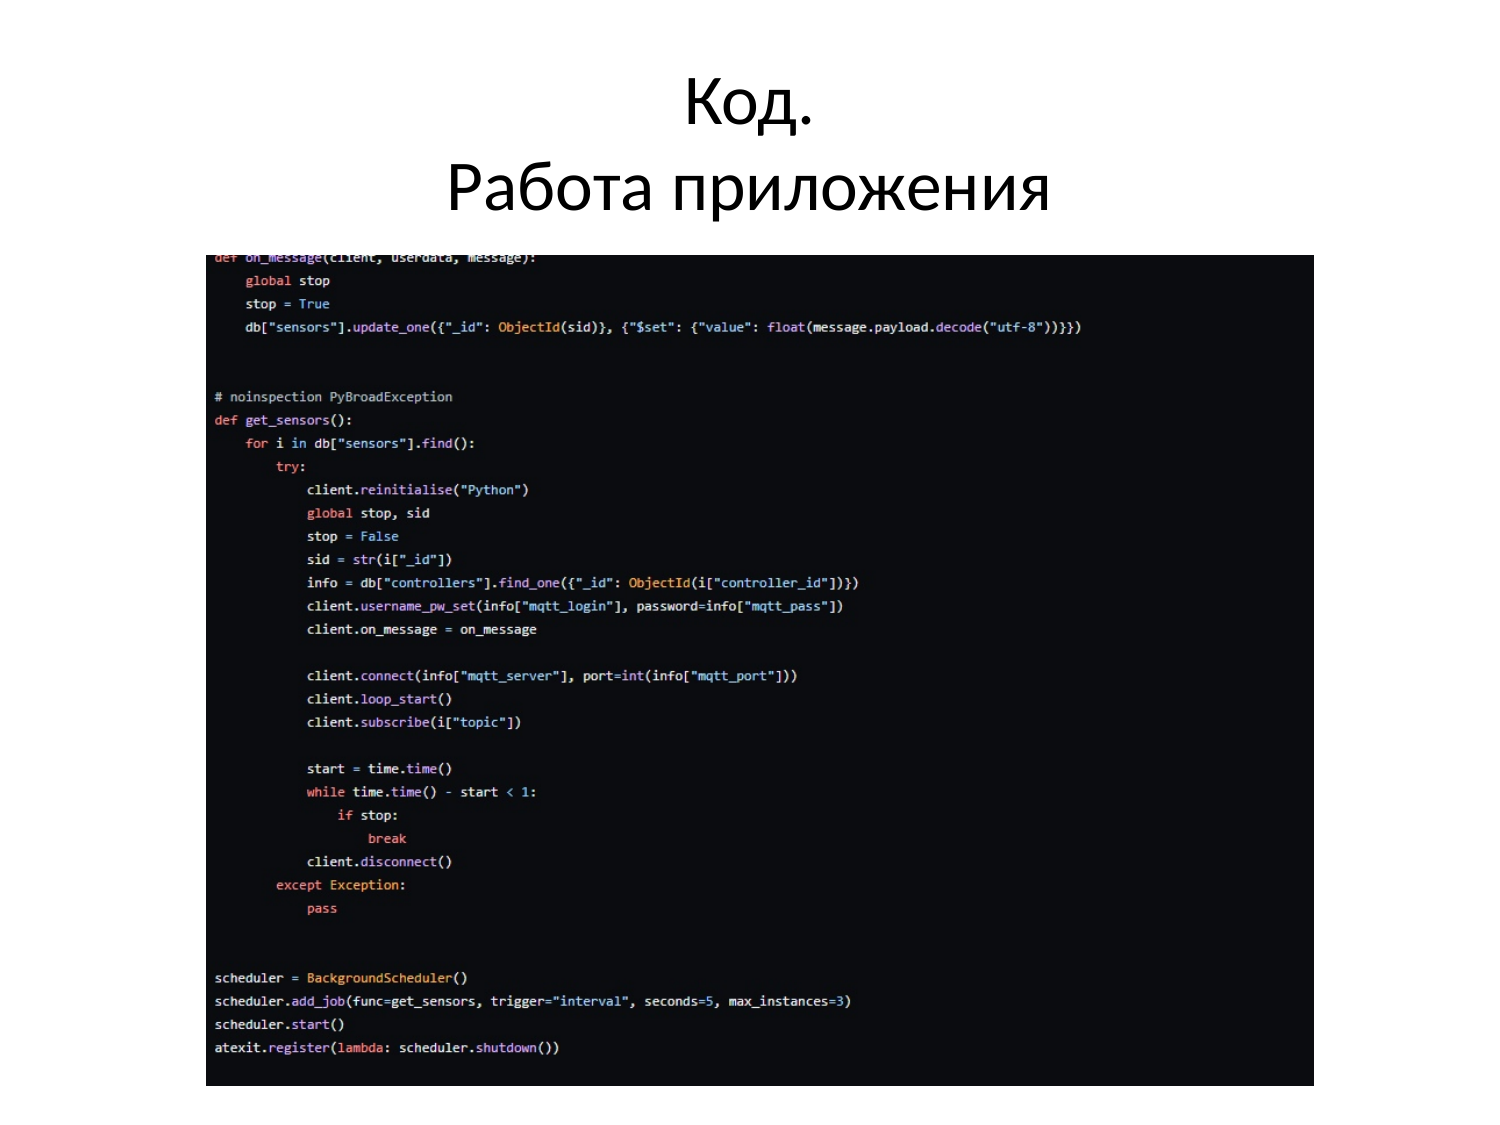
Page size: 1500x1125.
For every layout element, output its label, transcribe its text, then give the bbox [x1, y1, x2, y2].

picture [206, 255, 1314, 1087]
title Код. Работа приложения [75, 45, 1425, 233]
